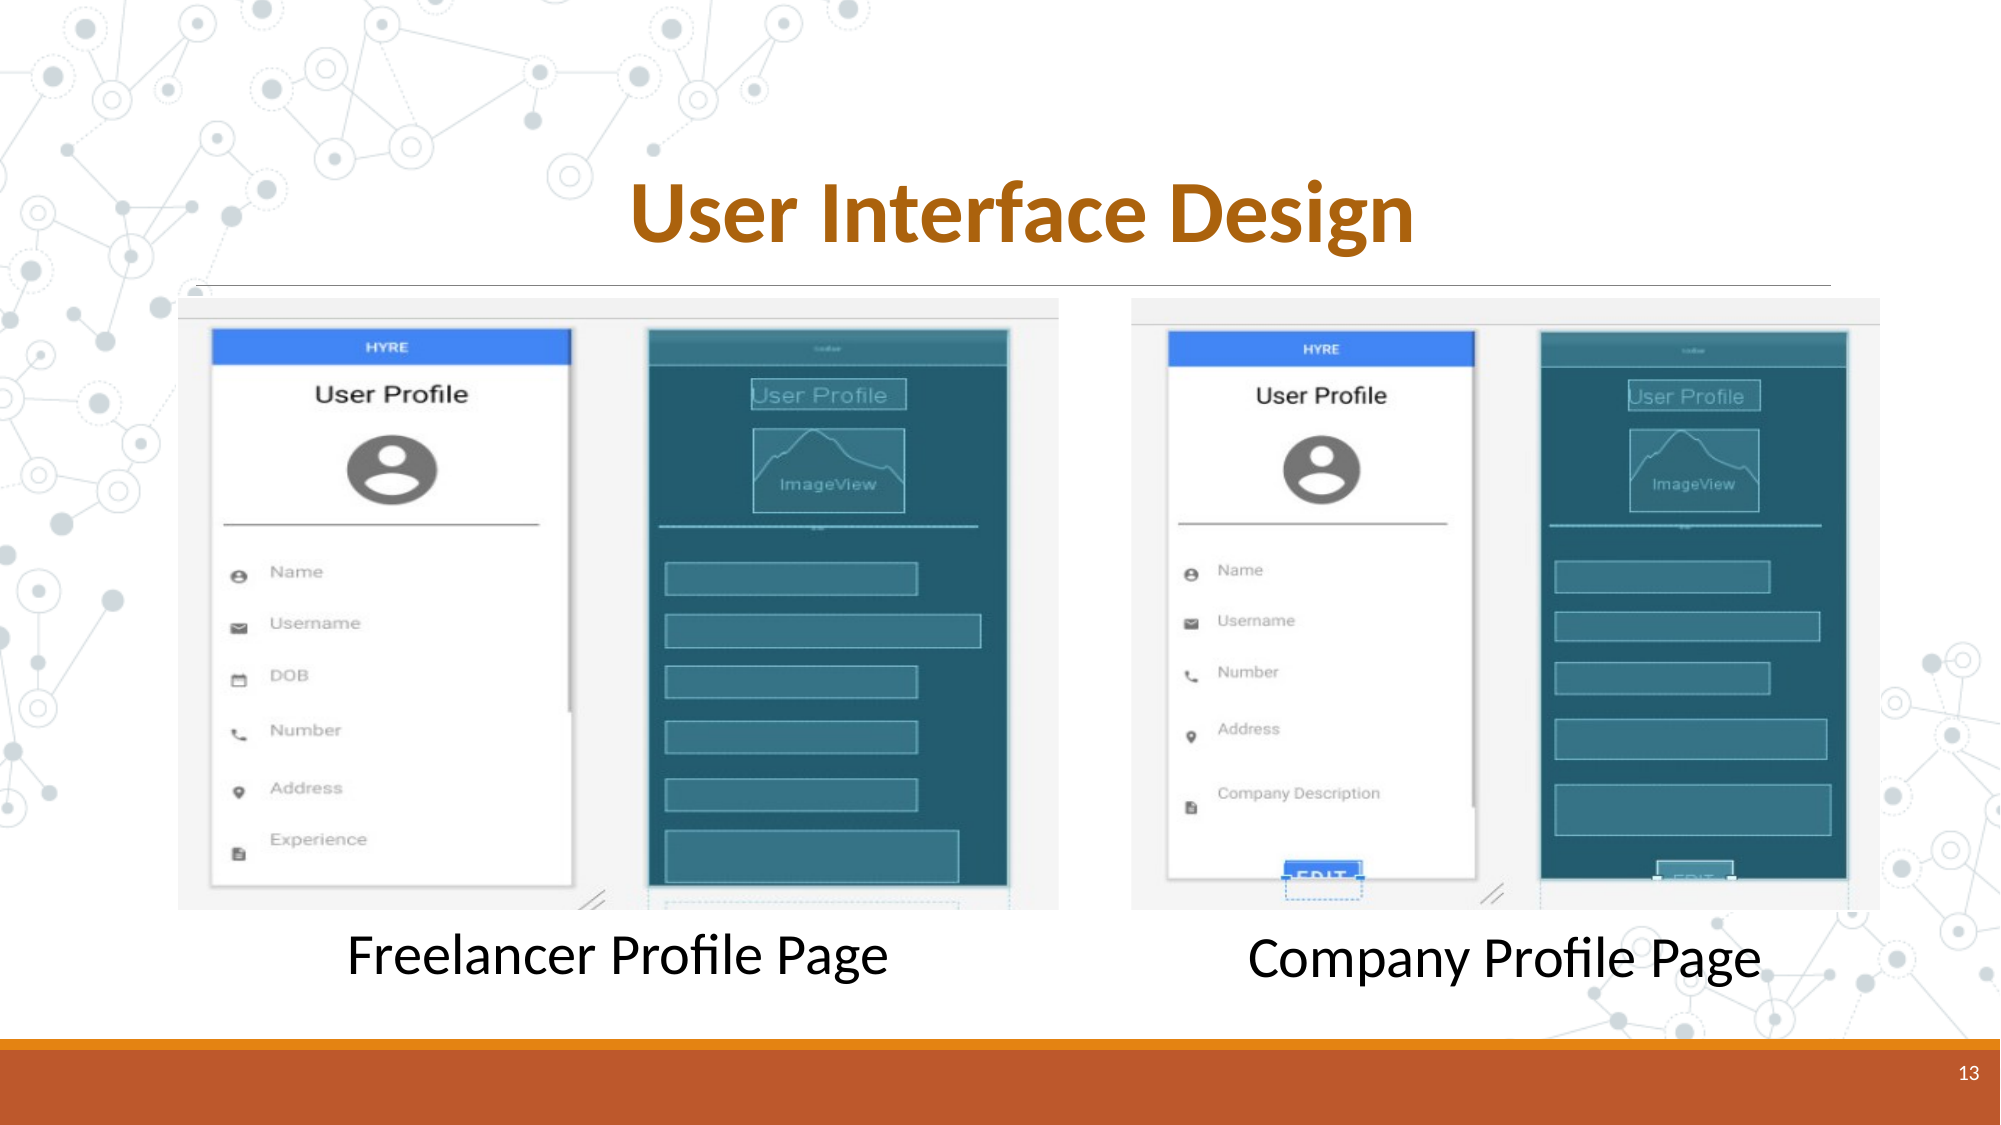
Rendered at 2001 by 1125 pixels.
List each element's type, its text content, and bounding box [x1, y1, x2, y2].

picture [0, 0, 2001, 1125]
text_box Company Profile Page [1181, 920, 1830, 997]
slide_number 13 [1879, 1038, 2000, 1125]
text_box User Interface Design [348, 145, 1699, 268]
text_box Freelancer Profile Page [294, 920, 942, 994]
